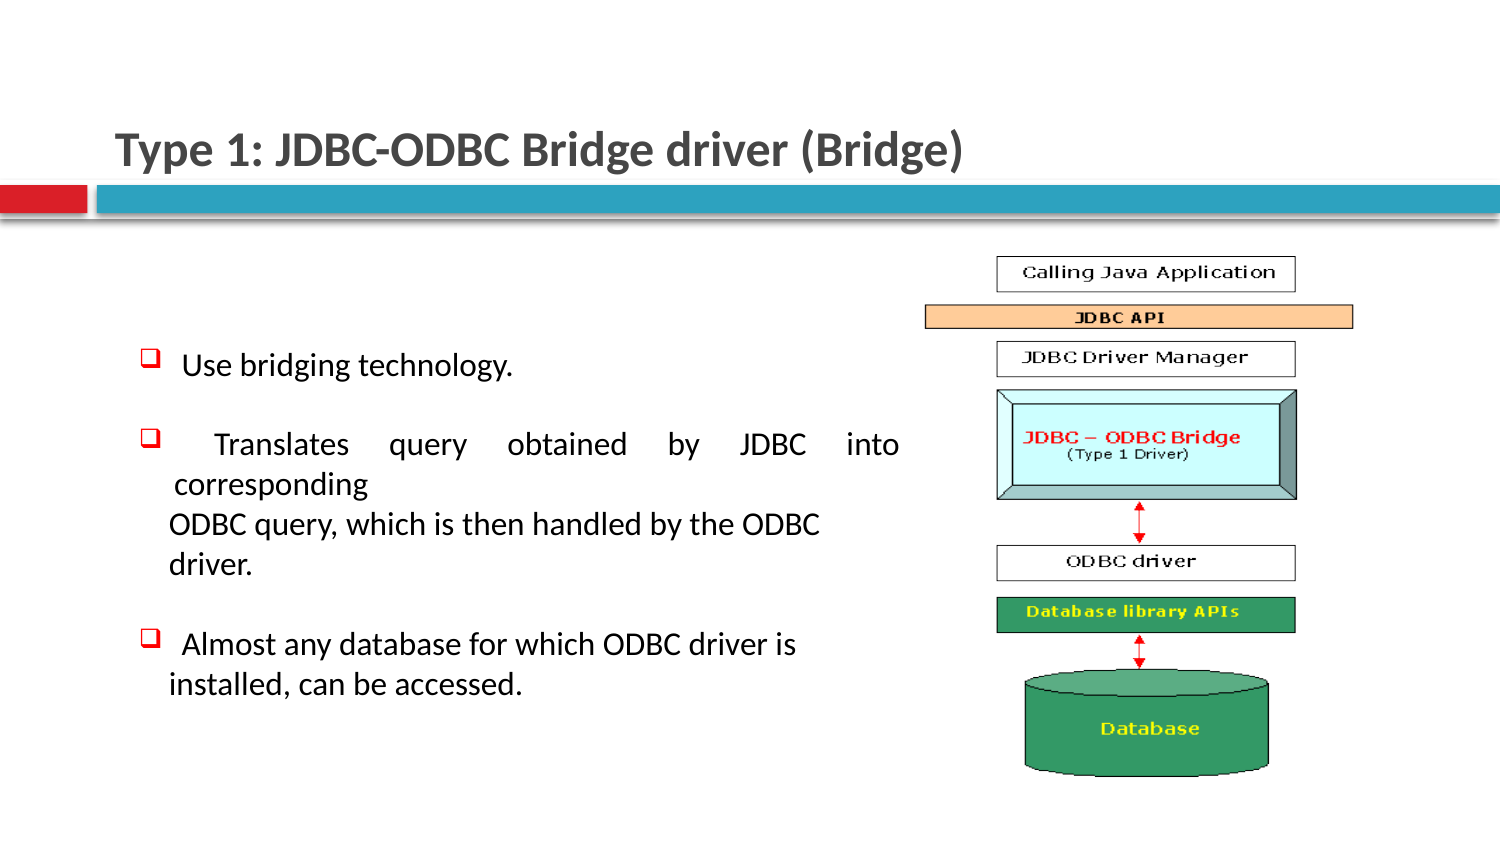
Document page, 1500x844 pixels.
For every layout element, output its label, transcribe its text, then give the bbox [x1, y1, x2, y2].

text_box Use bridging technology. Translates query obtained by JDBC into corresponding ODBC query, which is then handled by the ODBC driver. Almost any database for which ODBC driver is installed, can be accessed. [122, 243, 917, 801]
title Type 1: JDBC-ODBC Bridge driver (Bridge) [99, 18, 1500, 185]
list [915, 256, 1365, 789]
